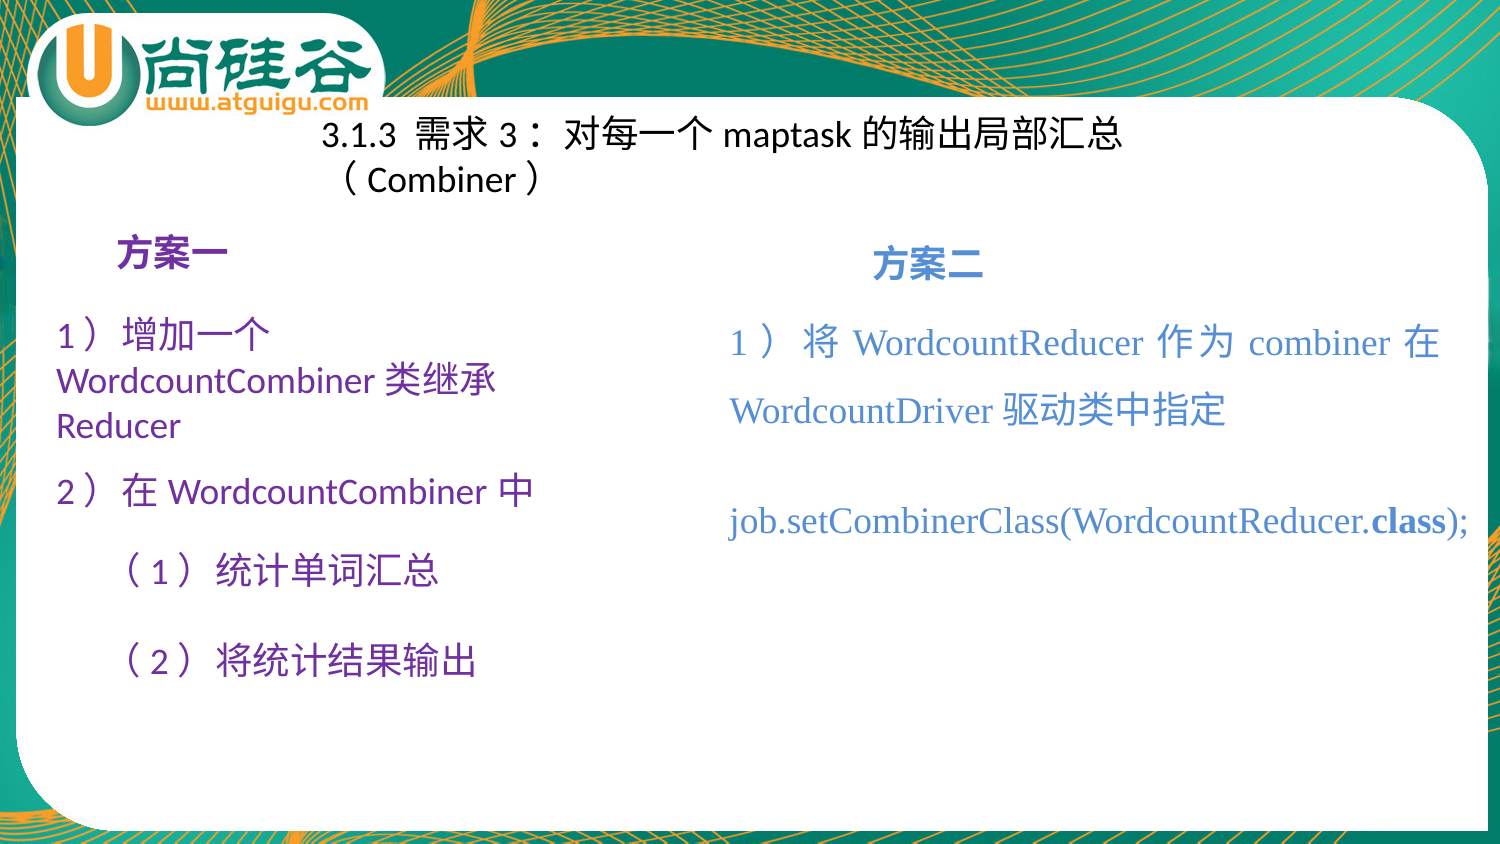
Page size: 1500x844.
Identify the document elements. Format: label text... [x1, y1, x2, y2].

text_box （1）统计单词汇总 （2）将统计结果输出 [88, 539, 497, 690]
text_box 3.1.3 需求3：对每一个maptask的输出局部汇总（Combiner） [306, 102, 1341, 207]
text_box 2）在WordcountCombiner中 [41, 459, 561, 520]
text_box 方案二 [857, 210, 1000, 288]
text_box job.setCombinerClass(WordcountReducer.class); [714, 488, 1489, 549]
text_box 方案一 [101, 221, 244, 282]
text_box 1）增加一个WordcountCombiner类继承Reducer [41, 303, 609, 454]
picture [0, 0, 1500, 844]
text_box 1）将WordcountReducer作为combiner在WordcountDriver驱动类中指定 [714, 288, 1465, 439]
